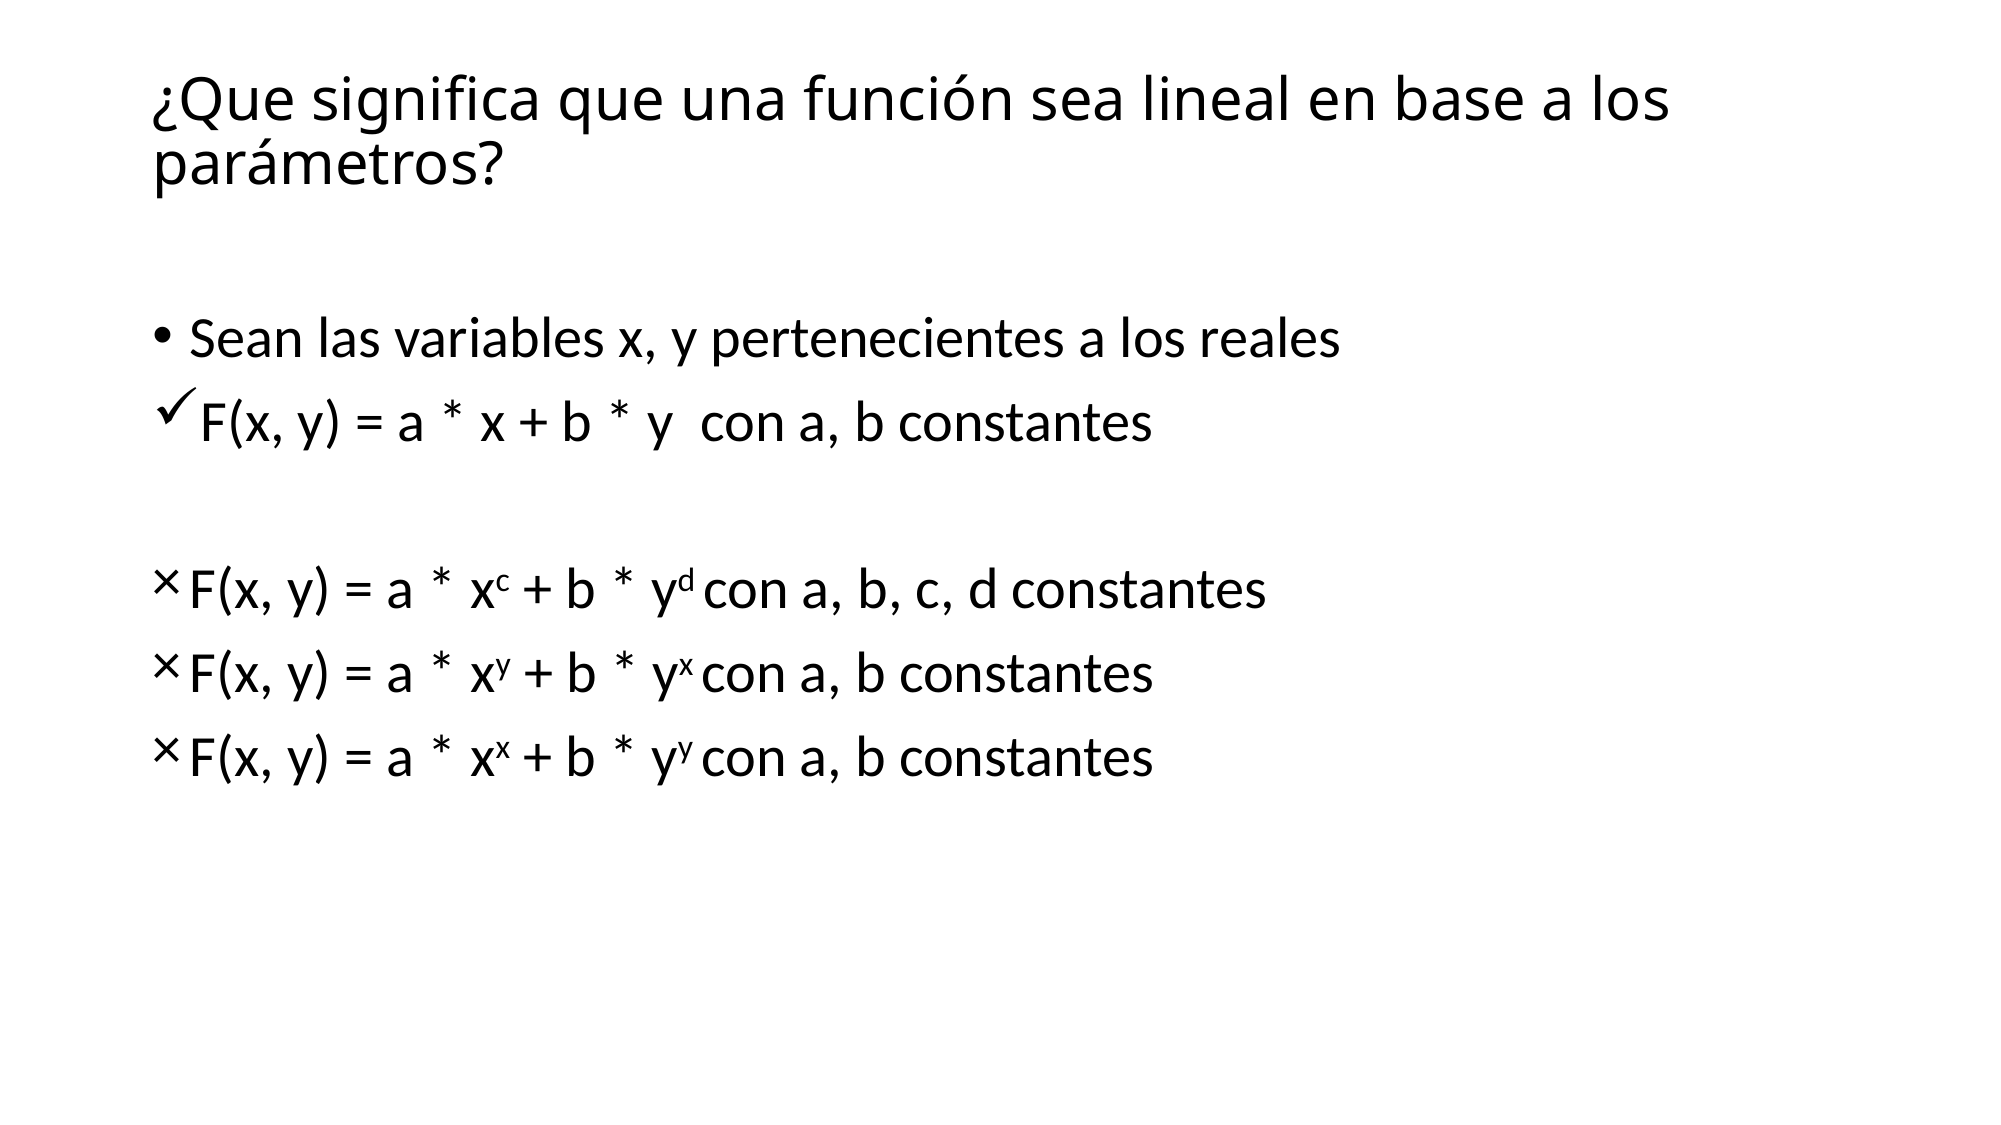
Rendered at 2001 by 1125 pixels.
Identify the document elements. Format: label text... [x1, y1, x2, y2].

title ¿Que significa que una función sea lineal en base a los parámetros? [137, 59, 1863, 278]
list Sean las variables x, y pertenecientes a los reales F(x, y) = a * x + b * y con a, b constantes F(x, y) = a * xc + b * yd con a, b, c, d constantes F(x, y) = a * xy + b * yx con a, b constantes F(x, y) = a * xx + b * yy con a, b constantes [137, 299, 1863, 1014]
